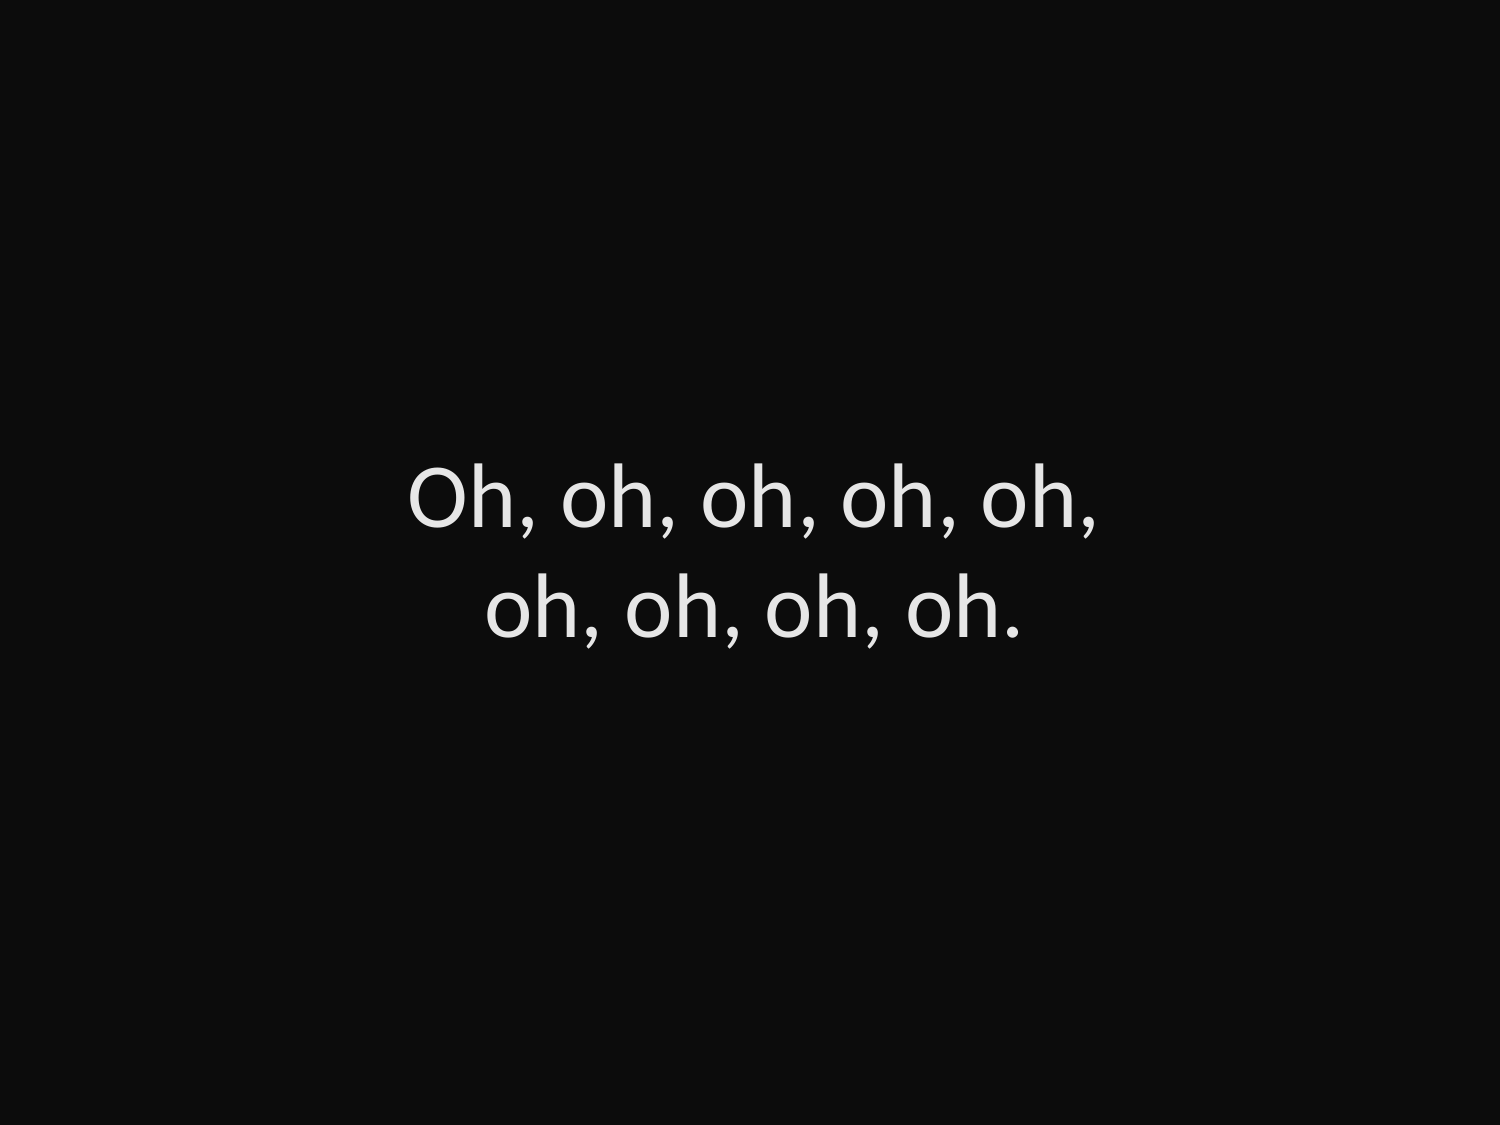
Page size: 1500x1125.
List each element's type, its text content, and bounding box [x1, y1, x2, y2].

title Oh, oh, oh, oh, oh, oh, oh, oh, oh. [75, 45, 1436, 1047]
